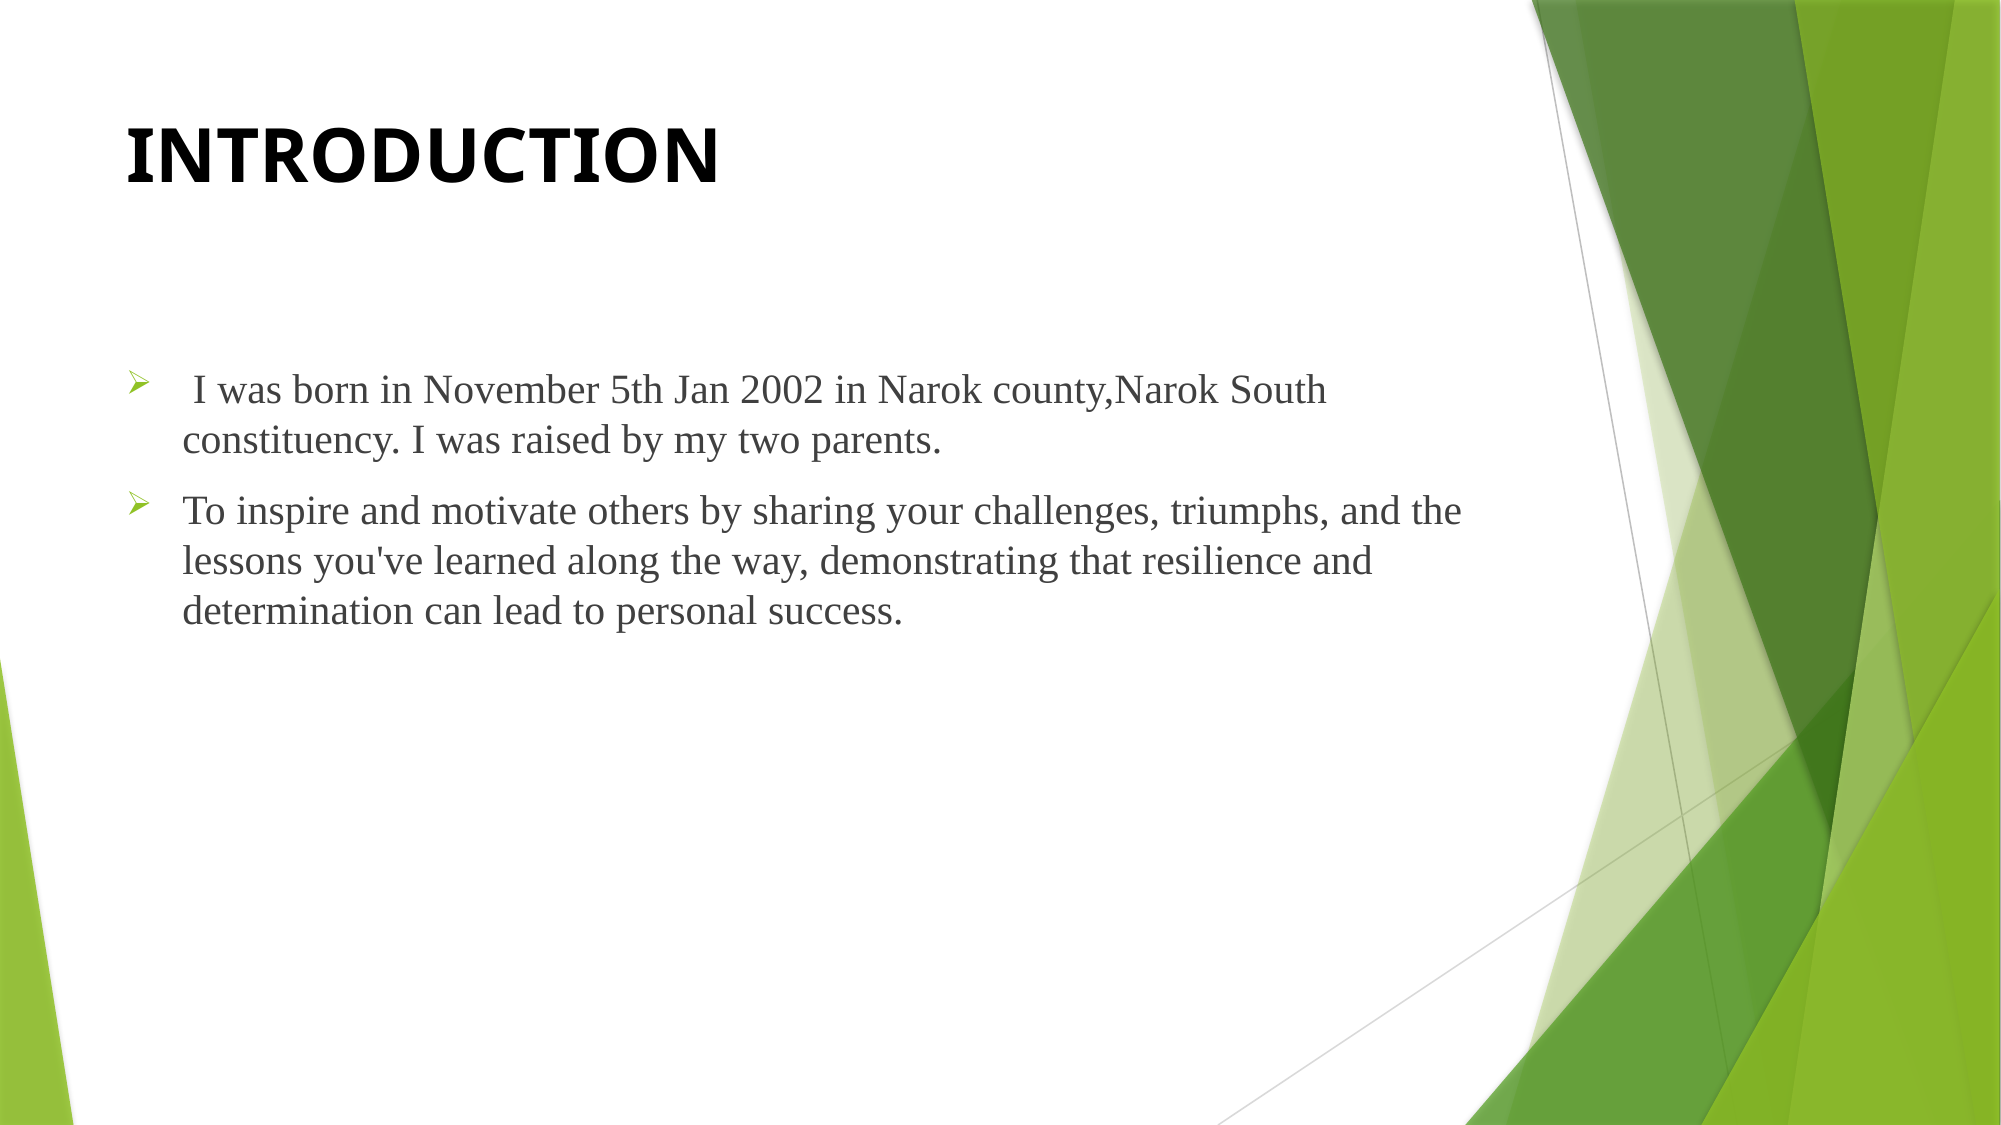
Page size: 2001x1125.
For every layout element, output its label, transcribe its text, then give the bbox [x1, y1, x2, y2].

list I was born in November 5th Jan 2002 in Narok county,Narok South constituency. I was raised by my two parents. To inspire and motivate others by sharing your challenges, triumphs, and the lessons you've learned along the way, demonstrating that resilience and determination can lead to personal success. [111, 354, 1522, 992]
title INTRODUCTION [111, 99, 1522, 317]
